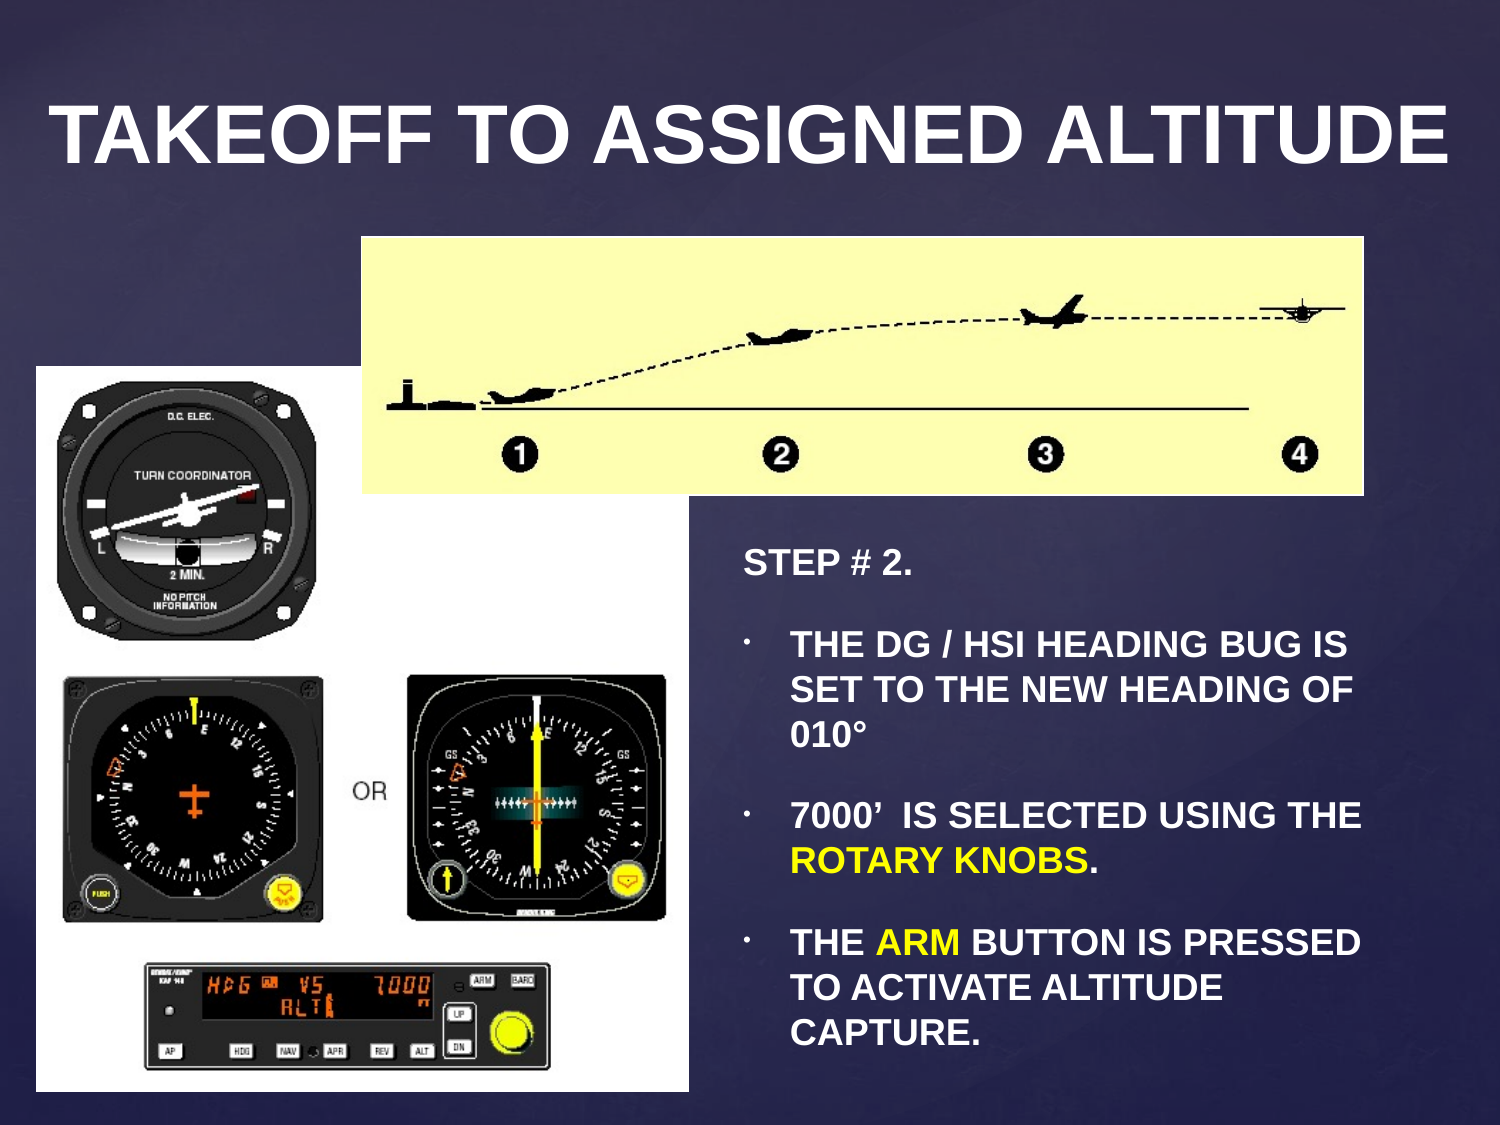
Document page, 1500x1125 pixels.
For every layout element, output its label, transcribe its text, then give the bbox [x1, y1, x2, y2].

picture [0, 236, 1500, 1125]
title TAKEOFF TO ASSIGNED ALTITUDE [24, 37, 1475, 188]
list STEP # 2. THE DG / HSI HEADING BUG IS SET TO THE NEW HEADING OF 010° 7000’ IS SELECTED USING THE ROTARY KNOBS. THE ARM BUTTON IS PRESSED TO ACTIVATE ALTITUDE CAPTURE. [725, 528, 1413, 1092]
